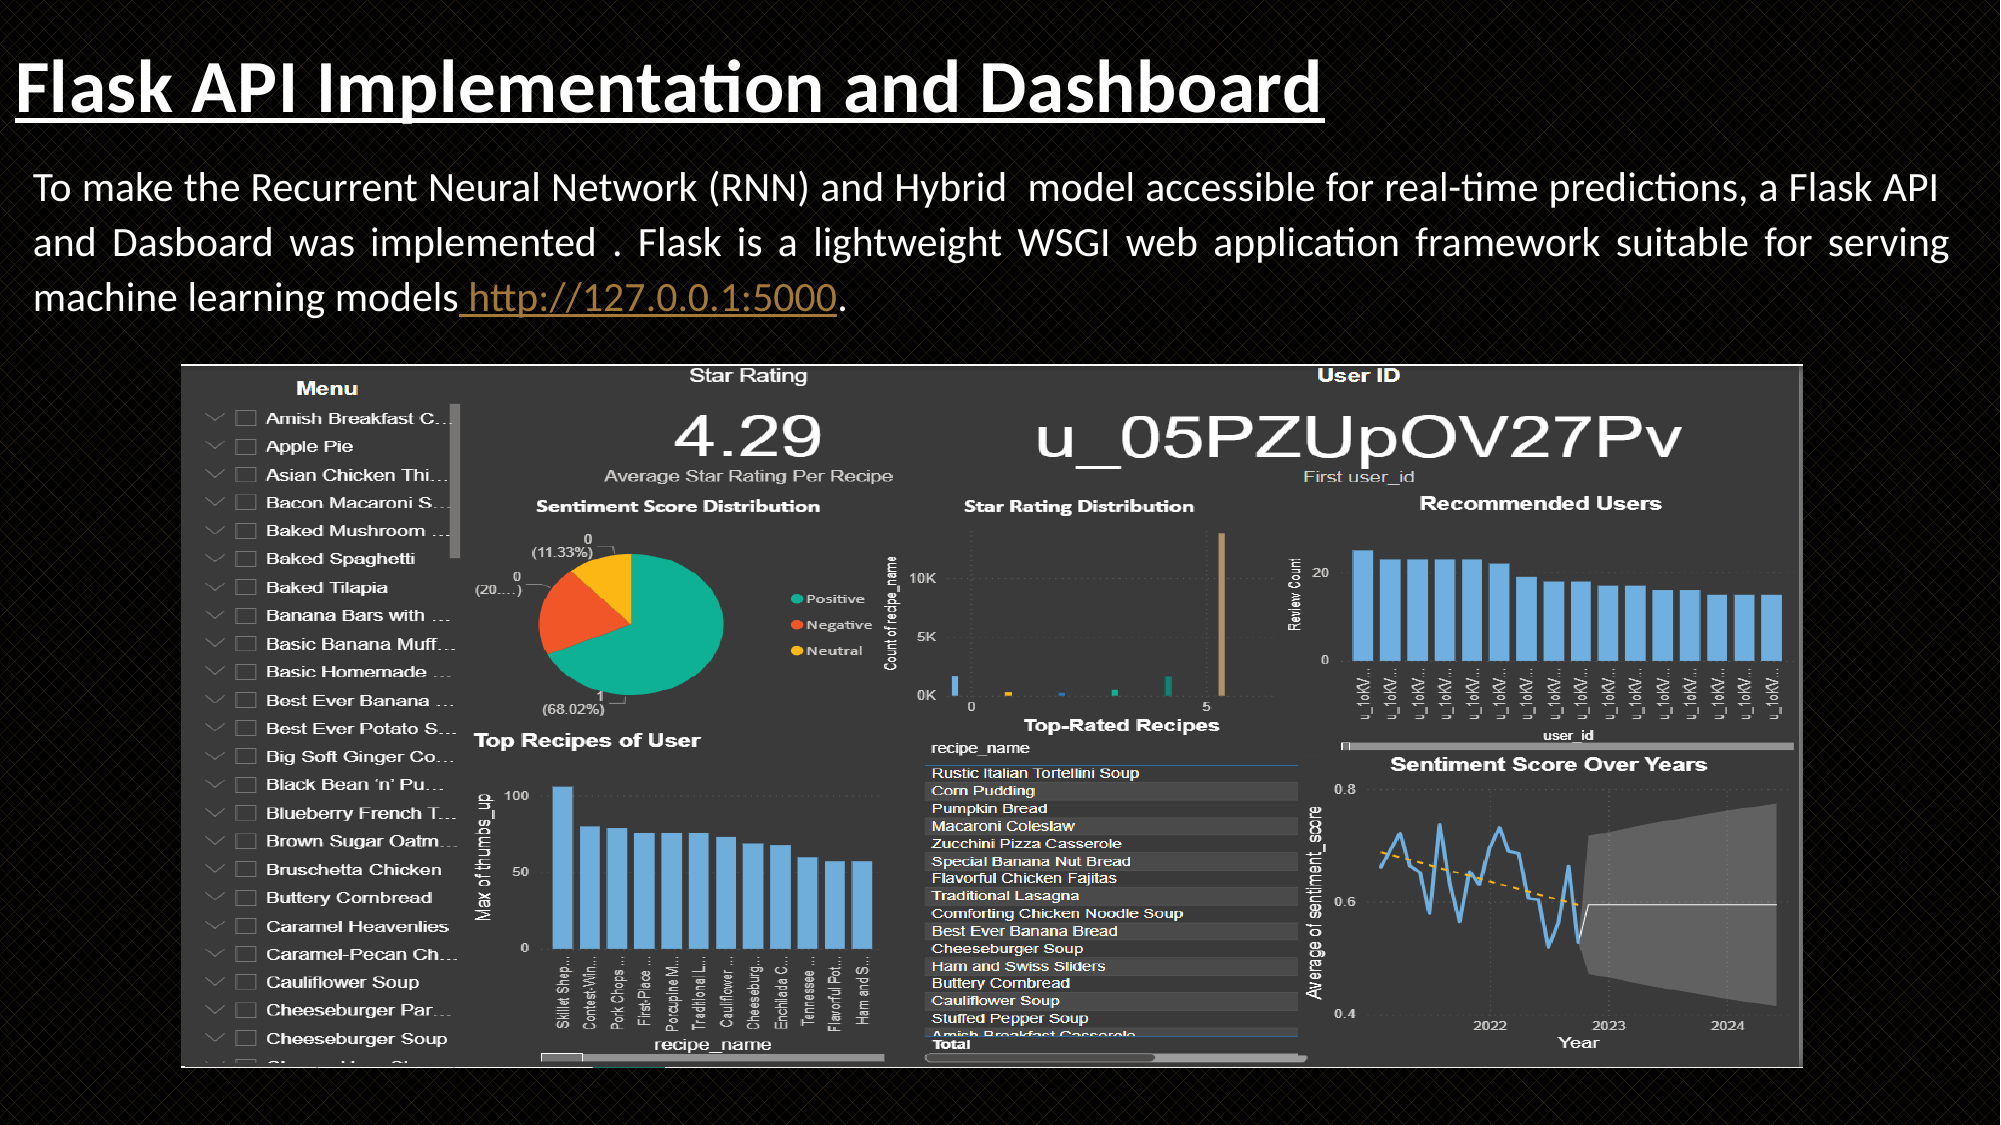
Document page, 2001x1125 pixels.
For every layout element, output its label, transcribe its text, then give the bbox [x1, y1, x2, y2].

picture [181, 364, 1803, 1068]
list To make the Recurrent Neural Network (RNN) and Hybrid model accessible for real-time predictions, a Flask API and Dasboard was implemented . Flask is a lightweight WSGI web application framework suitable for serving machine learning models http://127.0.0.1:5000. [17, 146, 1967, 1095]
title Flask API Implementation and Dashboard [0, 30, 1869, 147]
